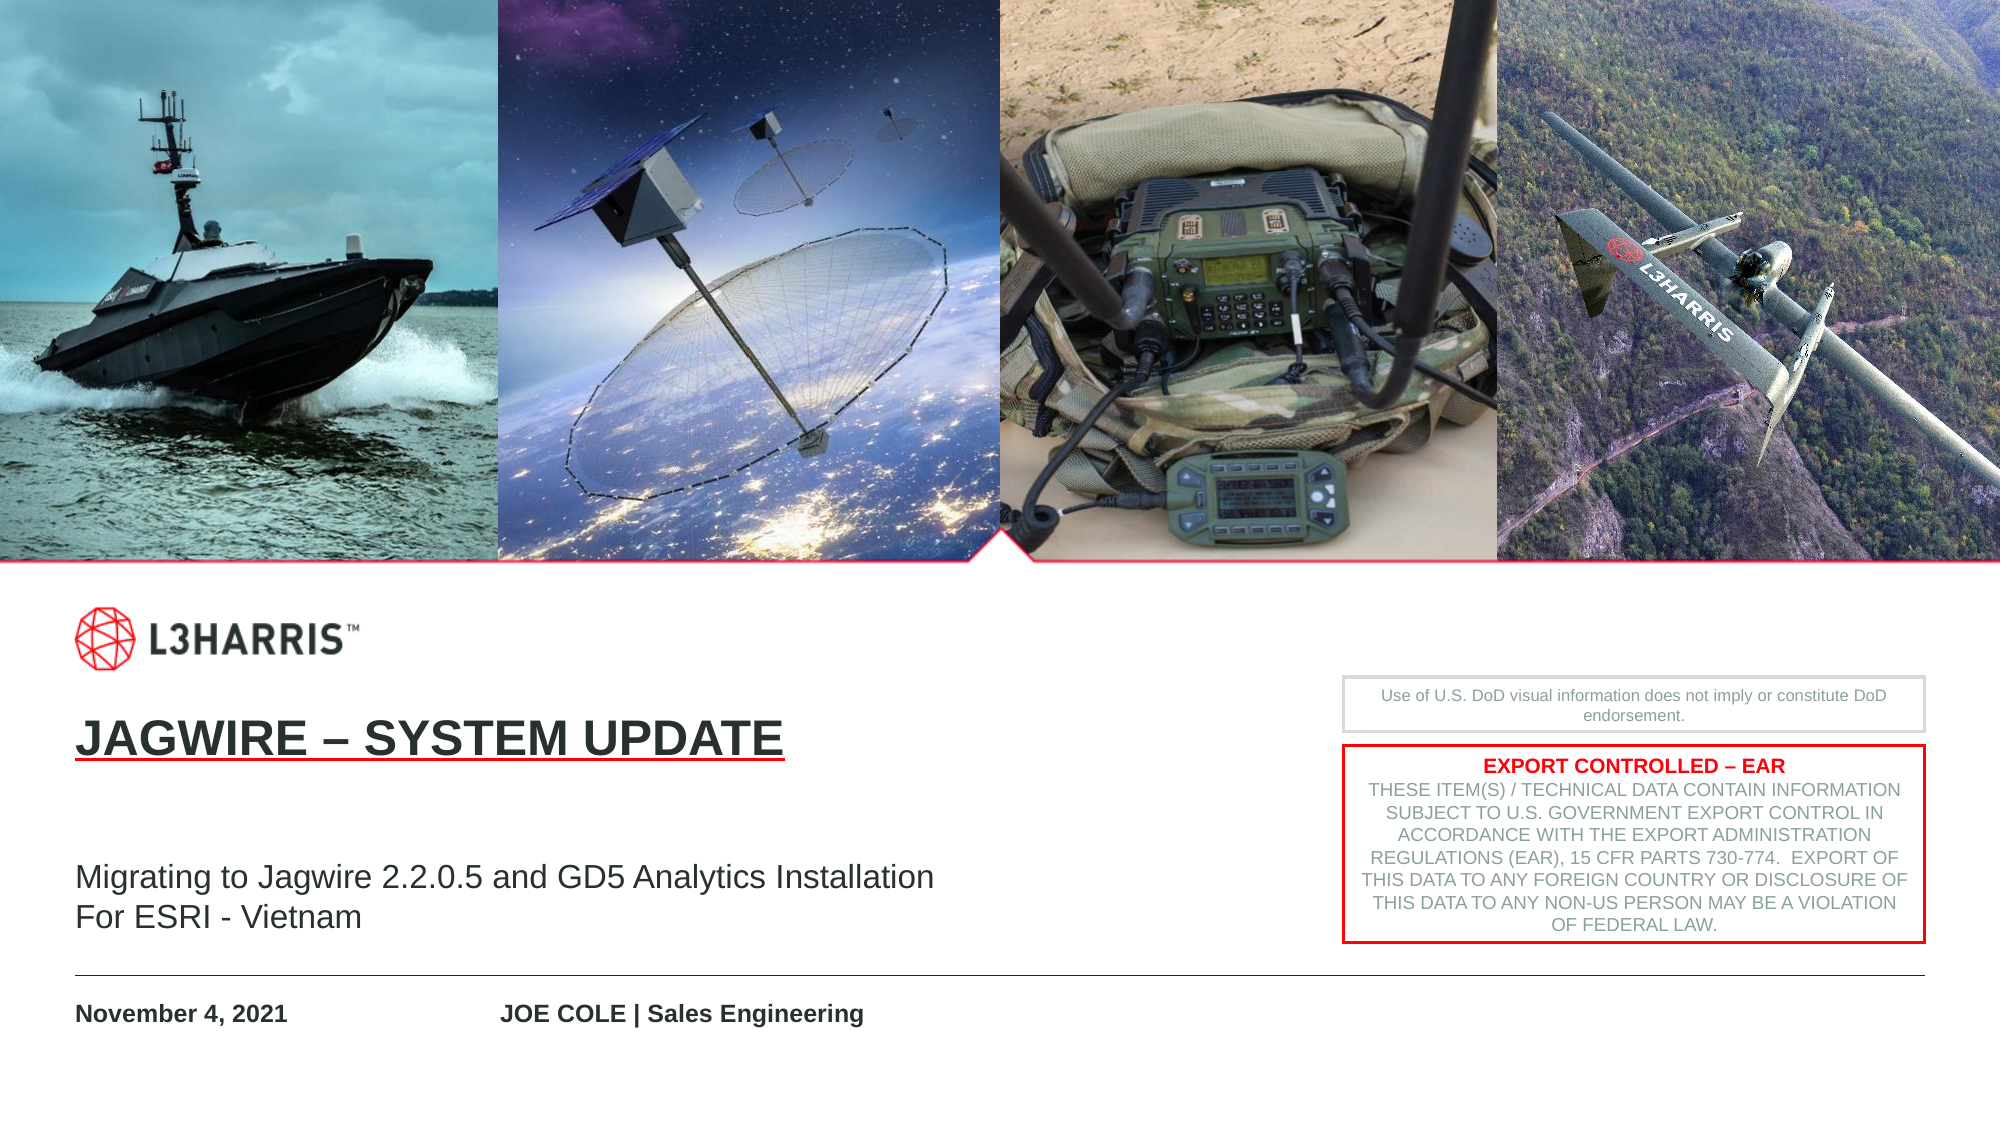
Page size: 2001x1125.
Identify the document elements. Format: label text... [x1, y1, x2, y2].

list JOE COLE | Sales Engineering [500, 997, 1925, 1073]
picture [0, 0, 2000, 560]
list November 4, 2021 [75, 997, 450, 1073]
title Jagwire – System Update [75, 705, 1292, 840]
subtitle Migrating to Jagwire 2.2.0.5 and GD5 Analytics Installation For ESRI - Vietnam [75, 855, 1292, 945]
